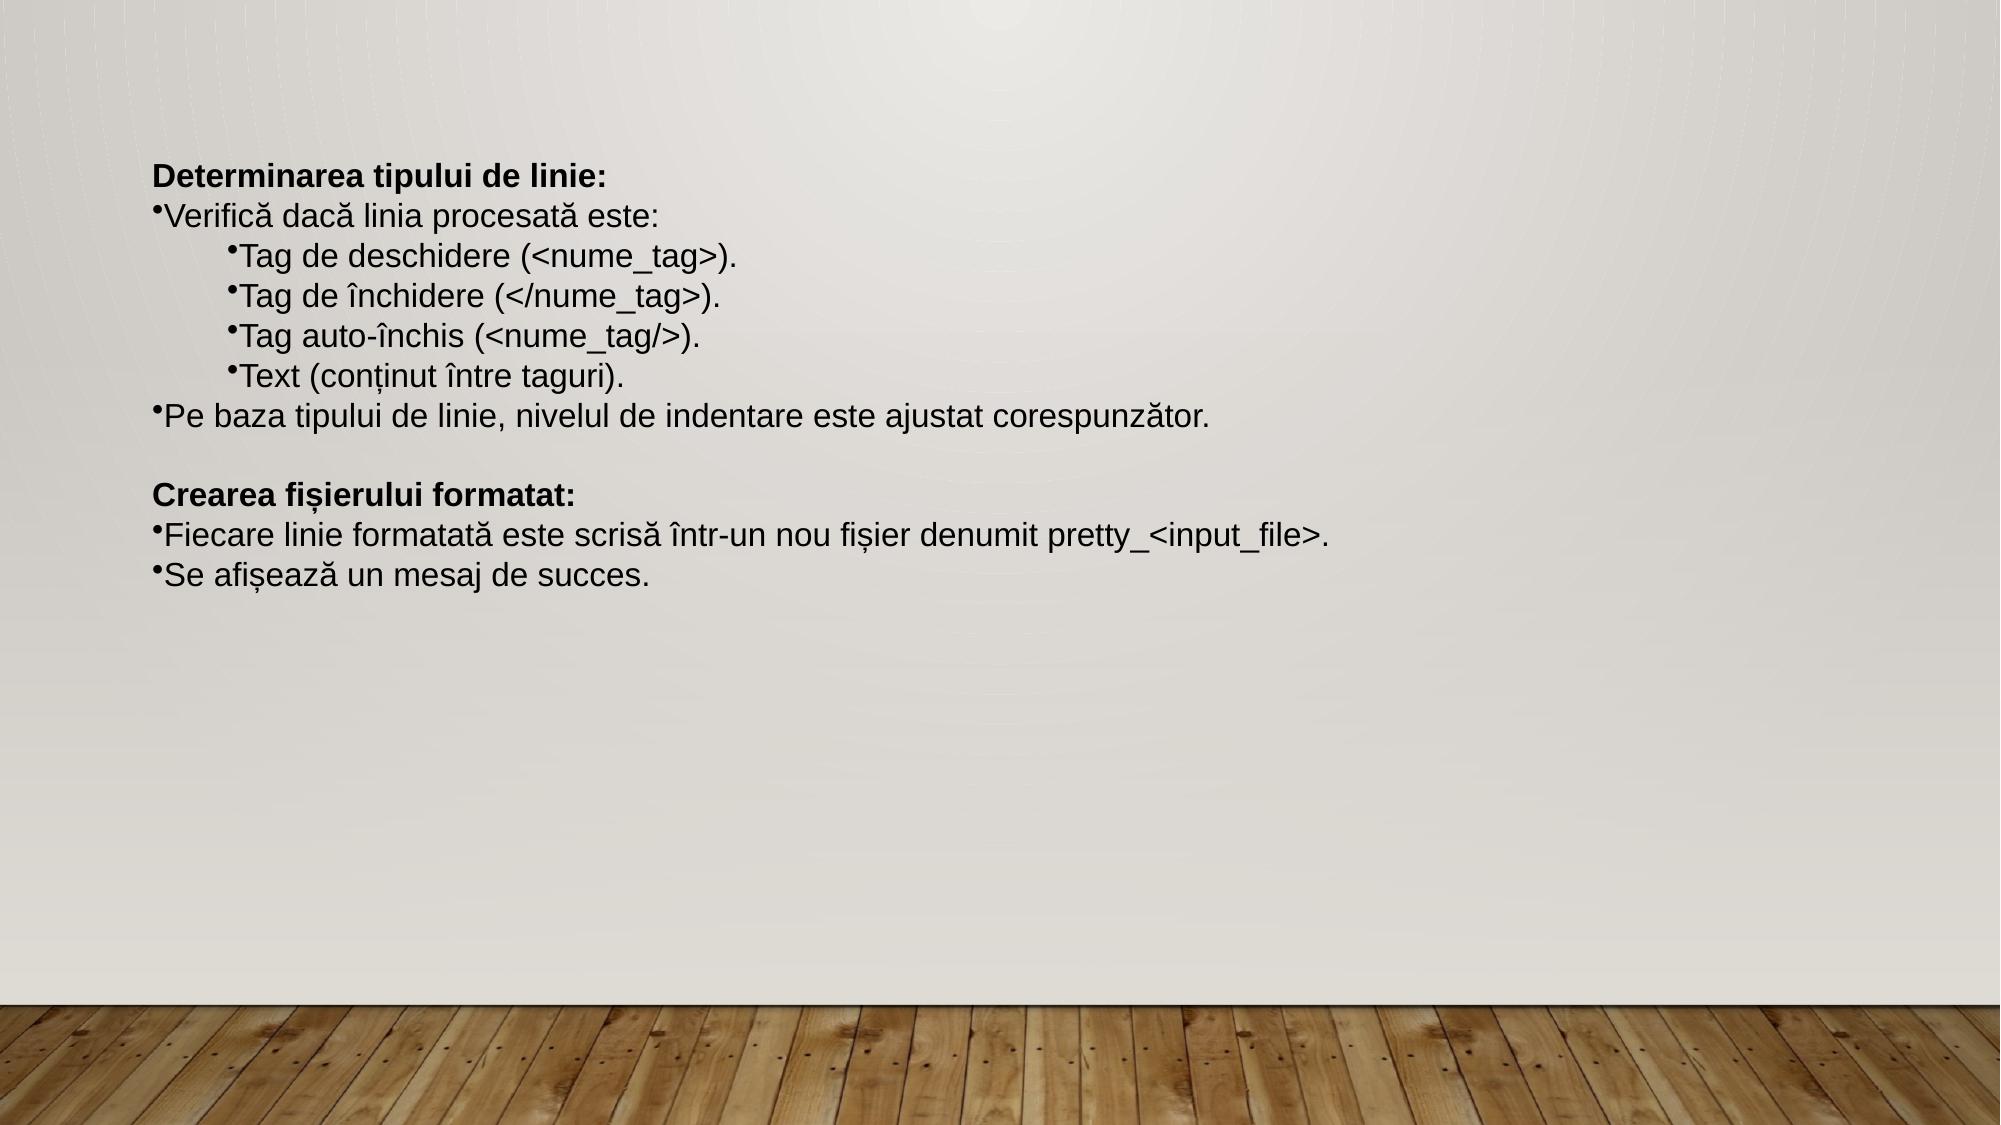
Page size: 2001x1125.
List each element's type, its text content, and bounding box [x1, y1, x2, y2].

text_box Determinarea tipului de linie: Verifică dacă linia procesată este: Tag de deschidere (<nume_tag>). Tag de închidere (</nume_tag>). Tag auto-închis (<nume_tag/>). Text (conținut între taguri). Pe baza tipului de linie, nivelul de indentare este ajustat corespunzător. Crearea fișierului formatat: Fiecare linie formatată este scrisă într-un nou fișier denumit pretty_<input_file>. Se afișează un mesaj de succes. [137, 146, 1425, 646]
picture [0, 1005, 2000, 1125]
